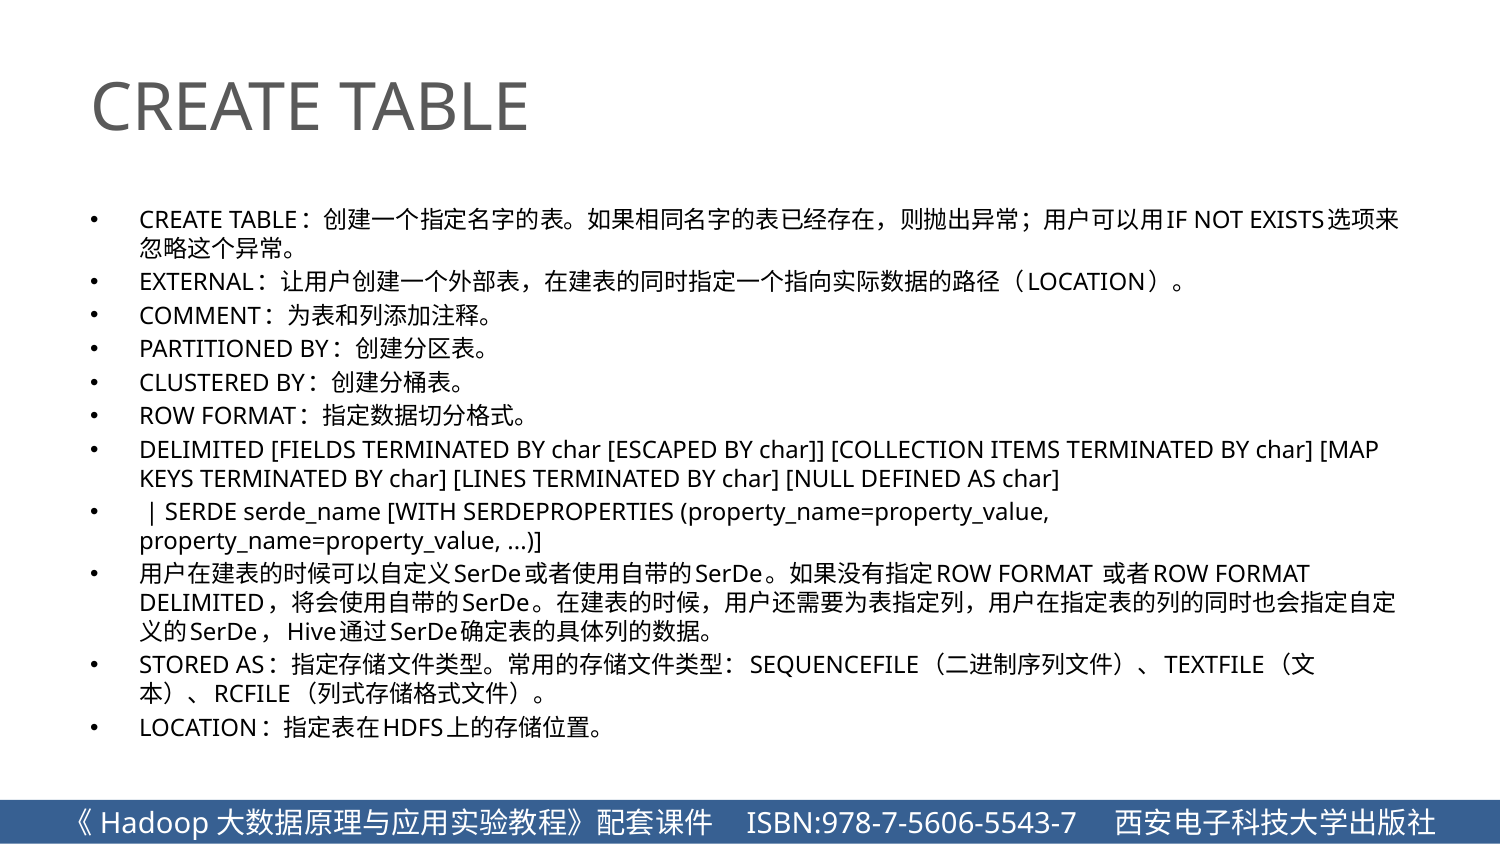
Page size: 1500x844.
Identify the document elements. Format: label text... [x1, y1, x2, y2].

title CREATE TABLE [75, 33, 1425, 175]
list CREATE TABLE：创建一个指定名字的表。如果相同名字的表已经存在，则抛出异常；用户可以用IF NOT EXISTS选项来忽略这个异常。 EXTERNAL：让用户创建一个外部表，在建表的同时指定一个指向实际数据的路径（LOCATION）。 COMMENT：为表和列添加注释。 PARTITIONED BY：创建分区表。 CLUSTERED BY：创建分桶表。 ROW FORMAT：指定数据切分格式。 DELIMITED [FIELDS TERMINATED BY char [ESCAPED BY char]] [COLLECTION ITEMS TERMINATED BY char] [MAP KEYS TERMINATED BY char] [LINES TERMINATED BY char] [NULL DEFINED AS char] | SERDE serde_name [WITH SERDEPROPERTIES (property_name=property_value, property_name=property_value, ...)] 用户在建表的时候可以自定义SerDe或者使用自带的SerDe。如果没有指定ROW FORMAT 或者ROW FORMAT DELIMITED，将会使用自带的SerDe。在建表的时候，用户还需要为表指定列，用户在指定表的列的同时也会指定自定义的SerDe，Hive通过SerDe确定表的具体列的数据。 STORED AS：指定存储文件类型。常用的存储文件类型：SEQUENCEFILE（二进制序列文件）、TEXTFILE（文本）、RCFILE（列式存储格式文件）。 LOCATION：指定表在HDFS上的存储位置。 [75, 196, 1425, 754]
